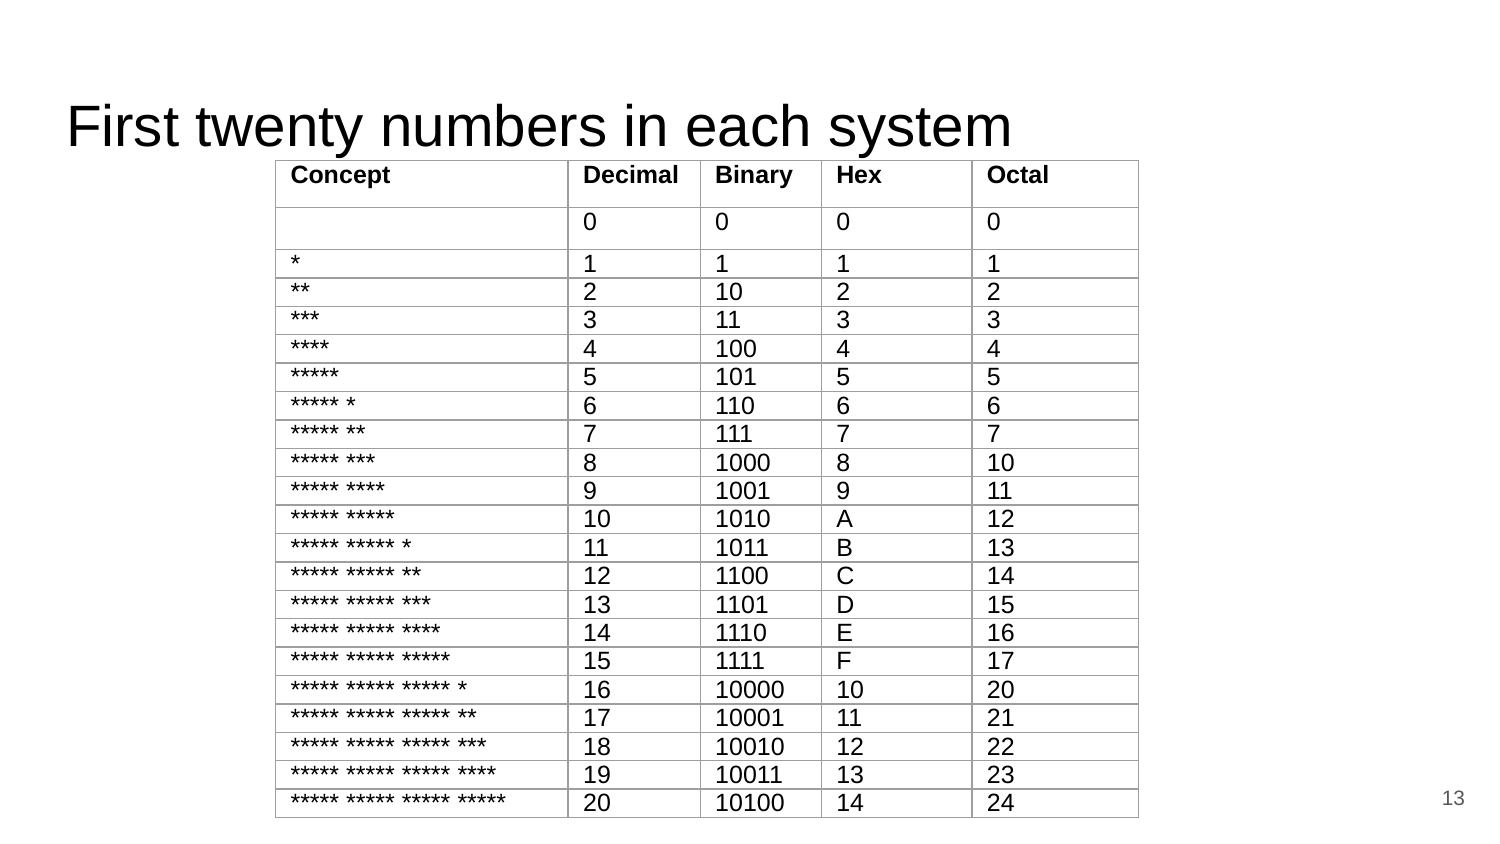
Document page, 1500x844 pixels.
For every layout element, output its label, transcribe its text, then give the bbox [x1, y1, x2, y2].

table_cell 6 [973, 392, 1138, 419]
table_cell 15 [569, 648, 700, 675]
table_cell 2 [569, 279, 700, 306]
table_cell 5 [569, 364, 700, 391]
table_header Octal [973, 161, 1138, 207]
table_cell 10000 [701, 676, 821, 703]
table_cell 7 [822, 421, 971, 448]
table_cell A [822, 506, 971, 533]
table_cell E [822, 619, 971, 646]
table_cell ***** ***** *** [276, 591, 567, 618]
table_cell D [822, 591, 971, 618]
table_cell 4 [973, 335, 1138, 362]
table_cell 10100 [701, 790, 821, 817]
table_cell 10010 [701, 733, 821, 760]
table_cell ***** ***** ***** ** [276, 705, 567, 732]
table_header Concept [276, 161, 567, 207]
table_cell 7 [569, 421, 700, 448]
table_header Hex [822, 161, 971, 207]
table_cell 11 [569, 534, 700, 561]
table_cell 1110 [701, 619, 821, 646]
table_cell 1 [701, 250, 821, 277]
table_cell ***** ***** [276, 506, 567, 533]
table_cell F [822, 648, 971, 675]
table_cell 100 [701, 335, 821, 362]
table_cell 1001 [701, 477, 821, 504]
table_cell 1101 [701, 591, 821, 618]
table_cell **** [276, 335, 567, 362]
slide_number ‹#› [1389, 764, 1480, 830]
table_cell 101 [701, 364, 821, 391]
table_cell 13 [973, 534, 1138, 561]
table_cell 17 [569, 705, 700, 732]
table_cell 11 [701, 307, 821, 334]
table_cell 12 [569, 563, 700, 590]
table_cell 1 [569, 250, 700, 277]
table_cell 12 [822, 733, 971, 760]
table_cell 13 [822, 761, 971, 788]
table_cell ***** ***** **** [276, 619, 567, 646]
table_cell ***** ***** ** [276, 563, 567, 590]
table_cell C [822, 563, 971, 590]
table_cell 6 [569, 392, 700, 419]
table_cell 21 [973, 705, 1138, 732]
table_header Decimal [569, 161, 700, 207]
table_cell ** [276, 279, 567, 306]
table_cell 2 [822, 279, 971, 306]
table_cell 9 [822, 477, 971, 504]
table_cell 5 [822, 364, 971, 391]
title First twenty numbers in each system [51, 72, 1449, 167]
table_cell 12 [973, 506, 1138, 533]
table_cell 10 [973, 449, 1138, 476]
table_cell *** [276, 307, 567, 334]
table_cell 1 [822, 250, 971, 277]
table_cell 1 [973, 250, 1138, 277]
table_cell ***** ***** ***** ***** [276, 790, 567, 817]
table_cell 17 [973, 648, 1138, 675]
table_cell 2 [973, 279, 1138, 306]
table_cell 8 [569, 449, 700, 476]
table_cell 0 [701, 208, 821, 249]
table_cell ***** ***** ***** * [276, 676, 567, 703]
table_cell 0 [822, 208, 971, 249]
table_cell ***** ***** * [276, 534, 567, 561]
table_cell 1011 [701, 534, 821, 561]
table_cell B [822, 534, 971, 561]
table_cell 3 [569, 307, 700, 334]
table_cell 1111 [701, 648, 821, 675]
table_cell 4 [822, 335, 971, 362]
table_cell ***** ** [276, 421, 567, 448]
table_cell [276, 208, 567, 249]
table_cell 1000 [701, 449, 821, 476]
table_cell ***** *** [276, 449, 567, 476]
table_cell 15 [973, 591, 1138, 618]
table_cell 4 [569, 335, 700, 362]
table_cell 19 [569, 761, 700, 788]
table_cell 18 [569, 733, 700, 760]
table_cell 13 [569, 591, 700, 618]
table_header Binary [701, 161, 821, 207]
table_cell 8 [822, 449, 971, 476]
table_cell 1010 [701, 506, 821, 533]
table_cell * [276, 250, 567, 277]
table_cell ***** [276, 364, 567, 391]
table_cell 10 [569, 506, 700, 533]
table_cell 14 [822, 790, 971, 817]
table_cell 11 [973, 477, 1138, 504]
table_cell 16 [569, 676, 700, 703]
table_cell 3 [973, 307, 1138, 334]
table_cell 24 [973, 790, 1138, 817]
table_cell 14 [973, 563, 1138, 590]
table_cell 16 [973, 619, 1138, 646]
table_cell 7 [973, 421, 1138, 448]
table_cell 10 [822, 676, 971, 703]
table_cell 0 [569, 208, 700, 249]
table_cell 5 [973, 364, 1138, 391]
table_cell ***** **** [276, 477, 567, 504]
table_cell 20 [973, 676, 1138, 703]
table_cell 22 [973, 733, 1138, 760]
table_cell 110 [701, 392, 821, 419]
table_cell 23 [973, 761, 1138, 788]
table_cell ***** ***** ***** *** [276, 733, 567, 760]
table_cell 11 [822, 705, 971, 732]
table_cell 20 [569, 790, 700, 817]
table_cell 14 [569, 619, 700, 646]
table_cell 9 [569, 477, 700, 504]
table_cell ***** ***** ***** **** [276, 761, 567, 788]
table_cell 10011 [701, 761, 821, 788]
table_cell ***** * [276, 392, 567, 419]
table_cell 0 [973, 208, 1138, 249]
table_cell 1100 [701, 563, 821, 590]
table_cell 3 [822, 307, 971, 334]
table_cell ***** ***** ***** [276, 648, 567, 675]
table_cell 10001 [701, 705, 821, 732]
table_cell 111 [701, 421, 821, 448]
table_cell 6 [822, 392, 971, 419]
table_cell 10 [701, 279, 821, 306]
